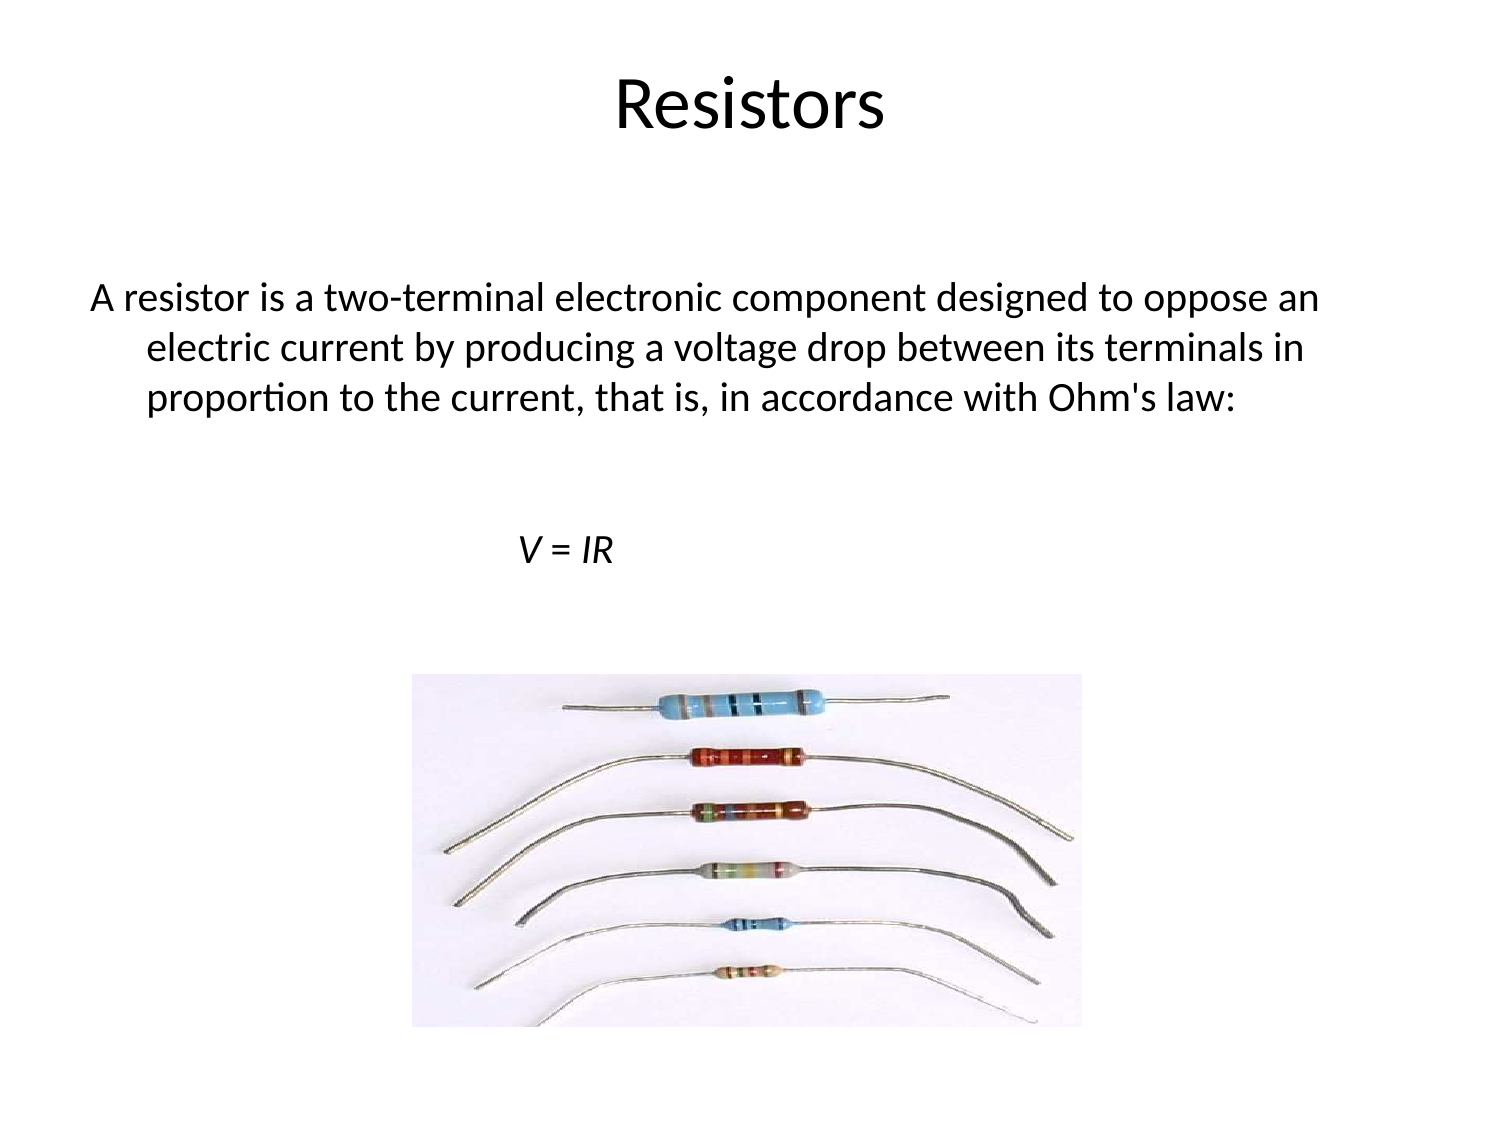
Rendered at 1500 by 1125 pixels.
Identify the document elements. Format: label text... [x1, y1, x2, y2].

picture [412, 674, 1082, 1027]
list A resistor is a two-terminal electronic component designed to oppose an electric current by producing a voltage drop between its terminals in proportion to the current, that is, in accordance with Ohm's law: V = IR [75, 262, 1425, 1005]
title Resistors [75, 45, 1425, 233]
